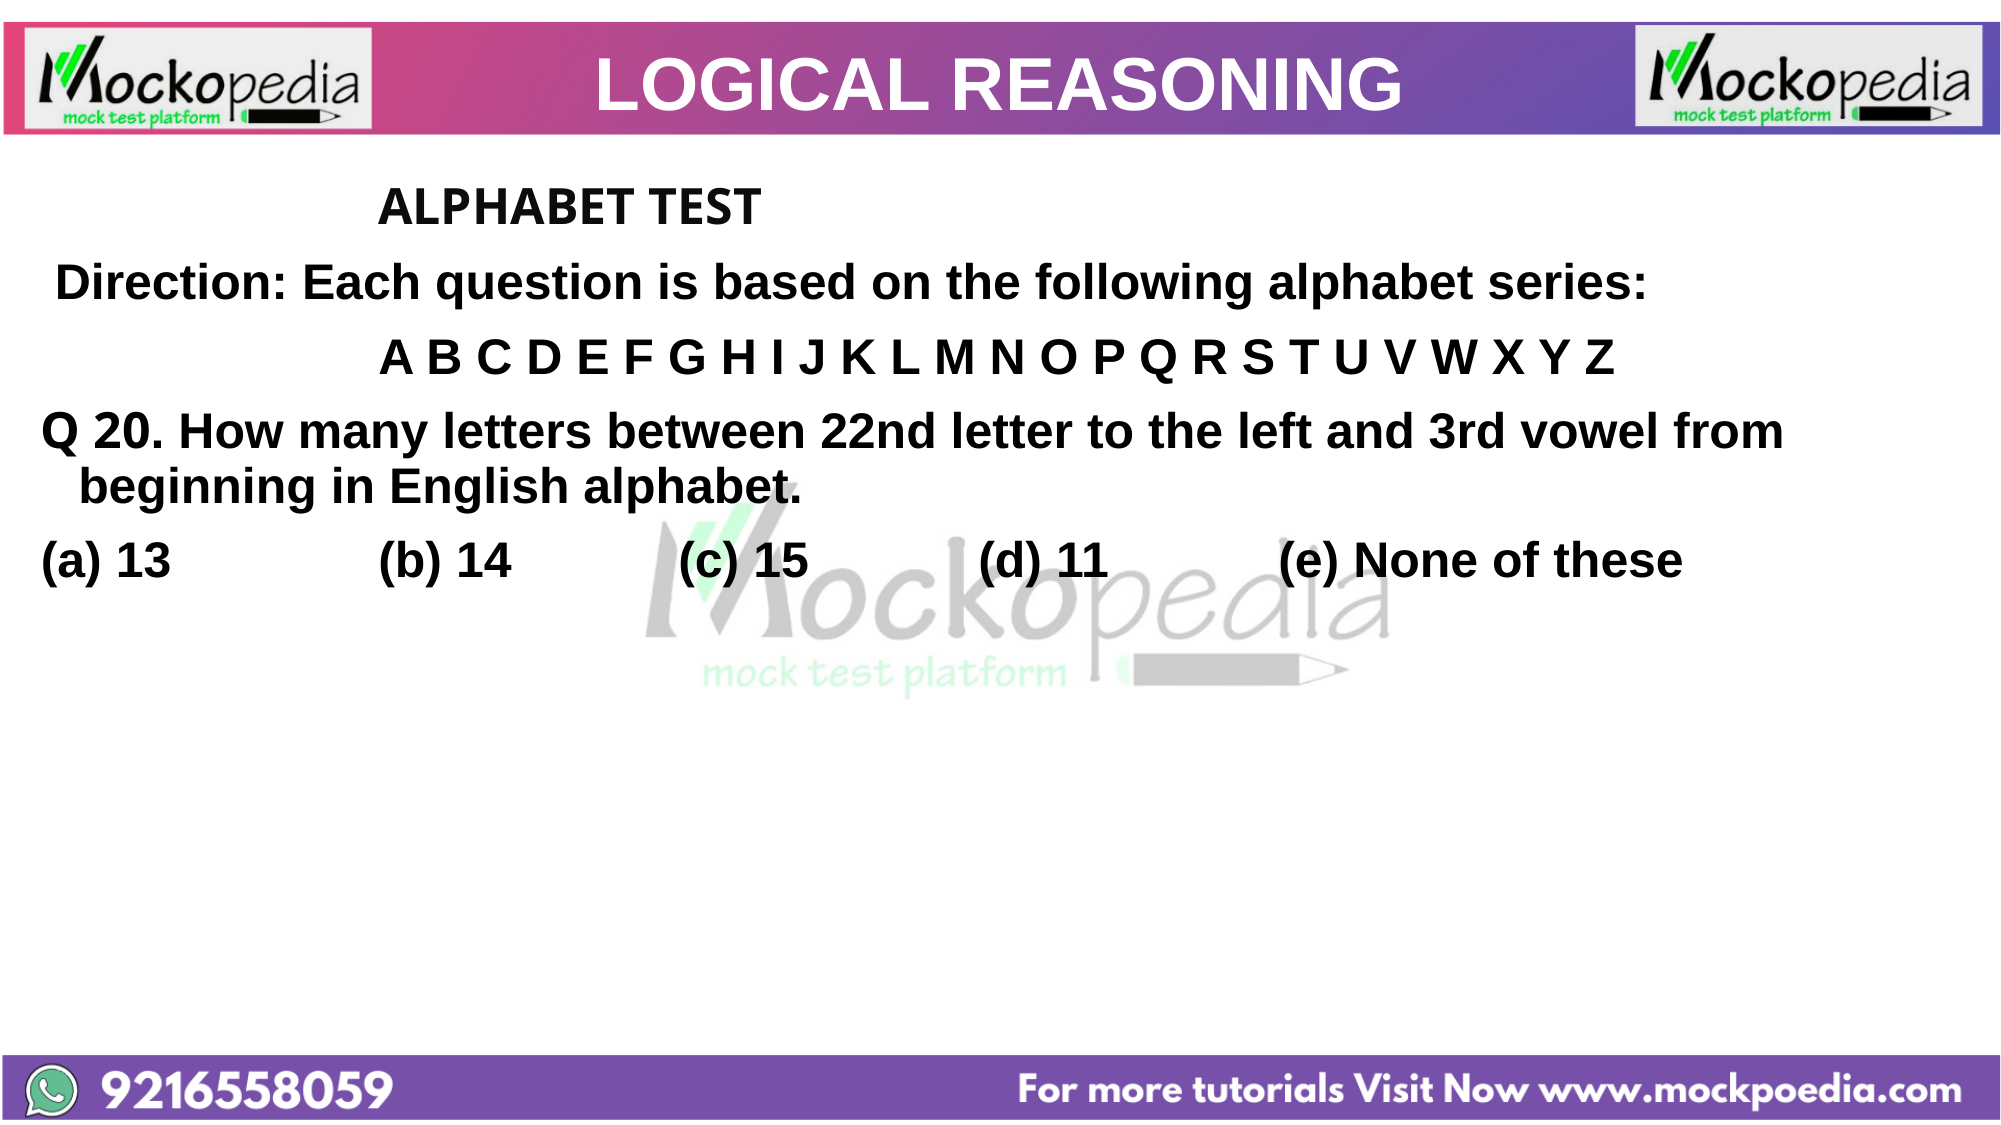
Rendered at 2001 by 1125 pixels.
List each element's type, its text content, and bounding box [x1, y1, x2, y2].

title LOGICAL REASONING [41, 31, 1959, 142]
list ALPHABET TEST Direction: Each question is based on the following alphabet series: A B C D E F G H I J K L M N O P Q R S T U V W X Y Z Q 20. How many letters between 22nd letter to the left and 3rd vowel from beginning in English alphabet. (a) 13 (b) 14 (c) 15 (d) 11 (e) None of these [25, 173, 1951, 1051]
picture [0, 0, 2001, 1125]
